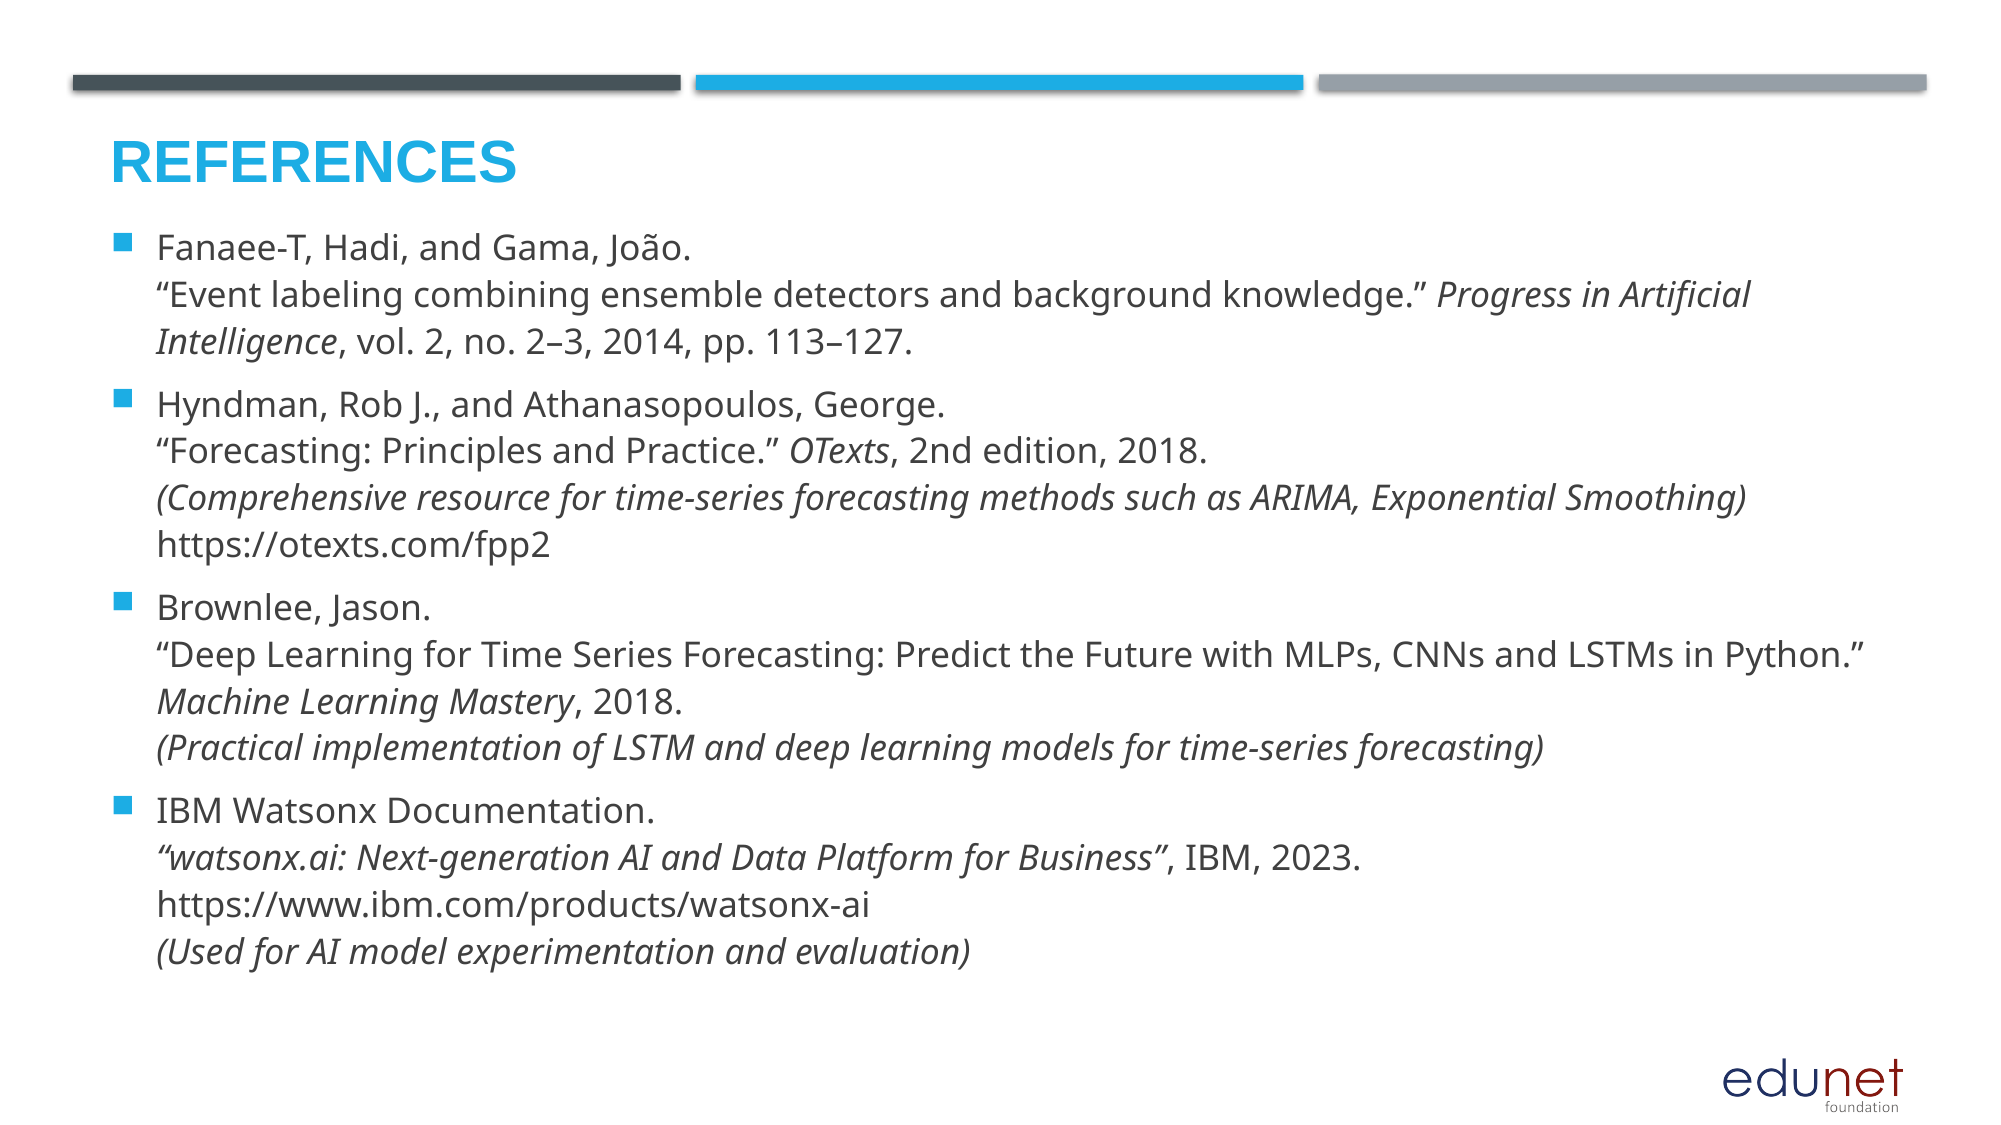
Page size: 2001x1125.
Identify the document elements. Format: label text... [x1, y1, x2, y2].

title References [95, 115, 1905, 203]
picture [1719, 1056, 1905, 1116]
list Fanaee-T, Hadi, and Gama, João. “Event labeling combining ensemble detectors and background knowledge.” Progress in Artificial Intelligence, vol. 2, no. 2–3, 2014, pp. 113–127. Hyndman, Rob J., and Athanasopoulos, George. “Forecasting: Principles and Practice.” OTexts, 2nd edition, 2018. (Comprehensive resource for time-series forecasting methods such as ARIMA, Exponential Smoothing) https://otexts.com/fpp2 Brownlee, Jason. “Deep Learning for Time Series Forecasting: Predict the Future with MLPs, CNNs and LSTMs in Python.” Machine Learning Mastery, 2018. (Practical implementation of LSTM and deep learning models for time-series forecasting) IBM Watsonx Documentation. “watsonx.ai: Next-generation AI and Data Platform for Business”, IBM, 2023. https://www.ibm.com/products/watsonx-ai (Used for AI model experimentation and evaluation) [95, 213, 1905, 981]
